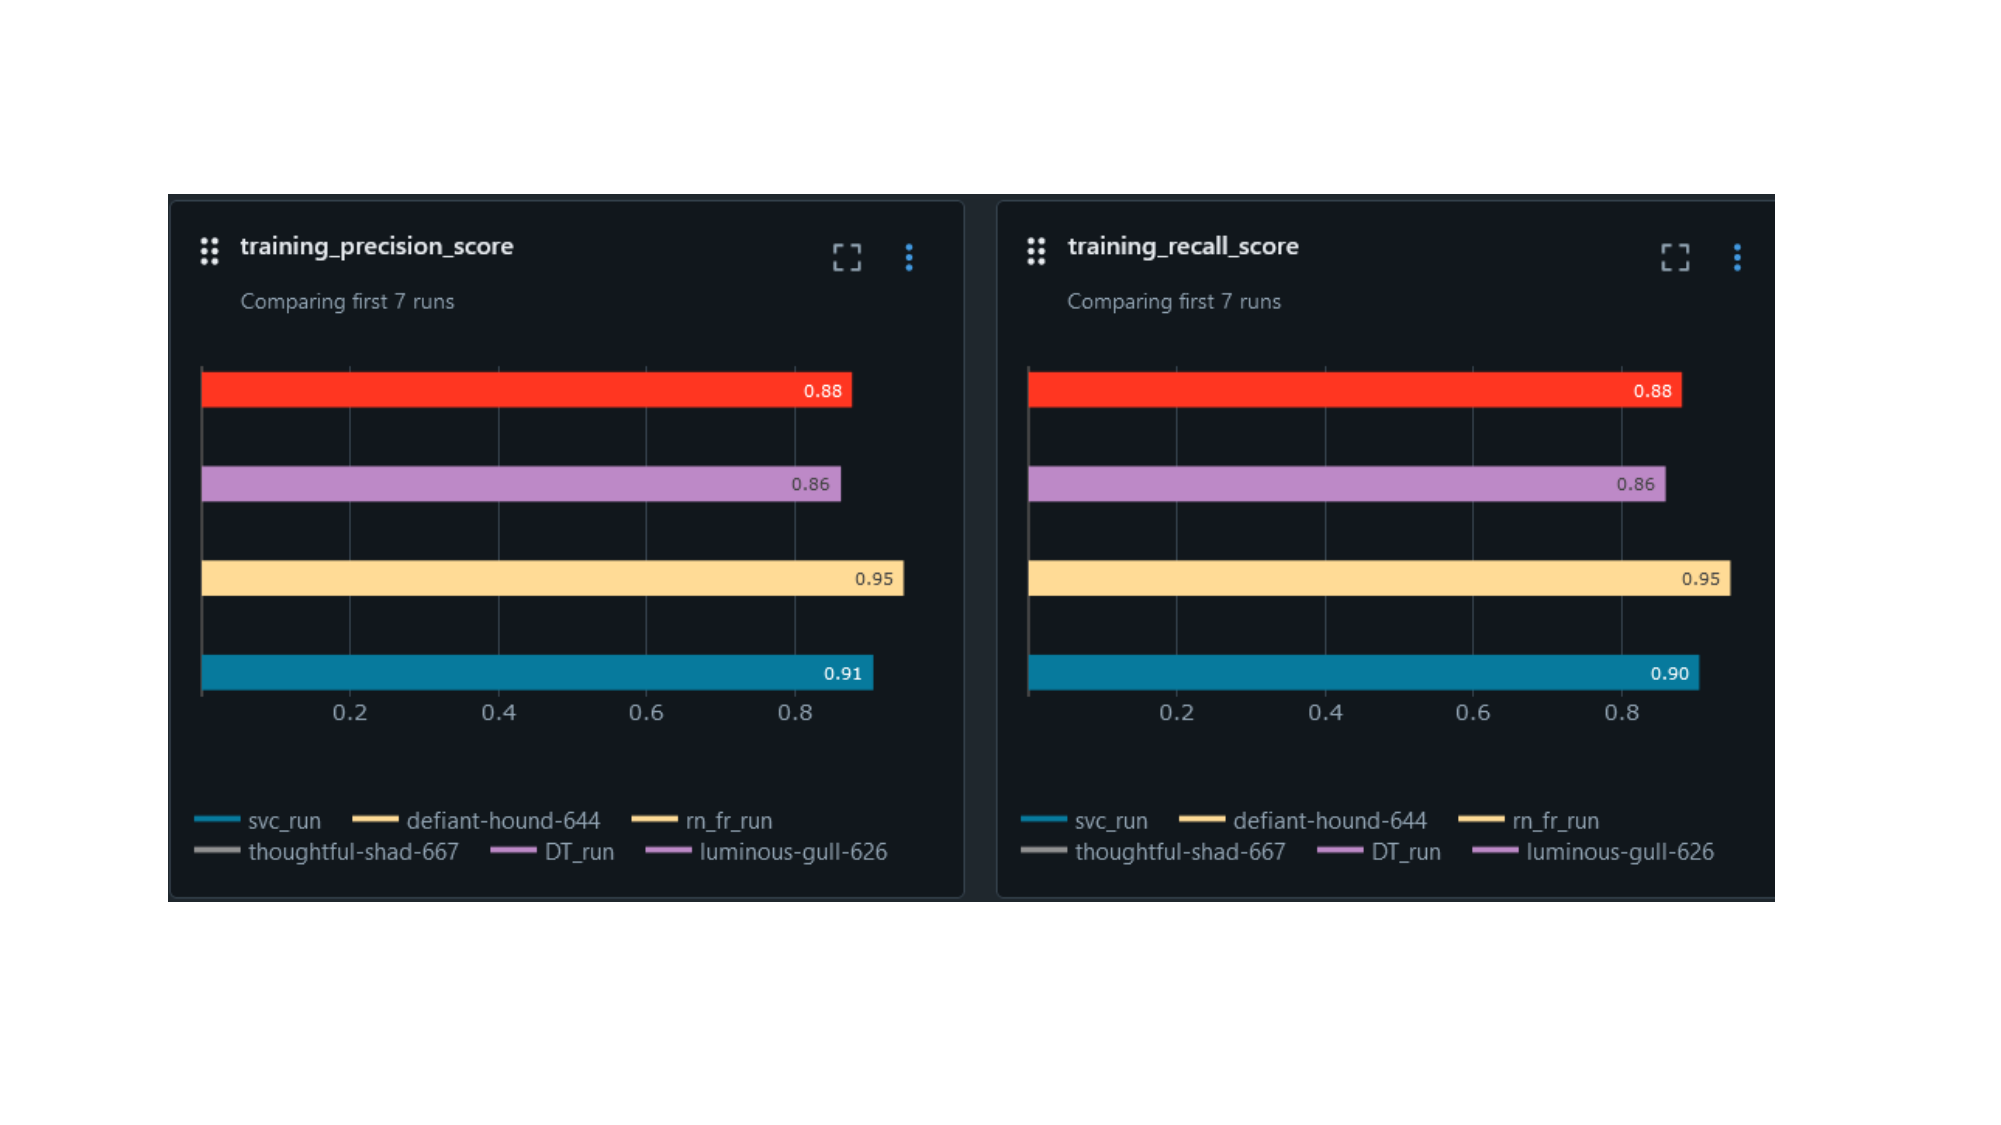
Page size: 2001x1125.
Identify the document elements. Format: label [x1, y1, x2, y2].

picture [168, 194, 1775, 902]
